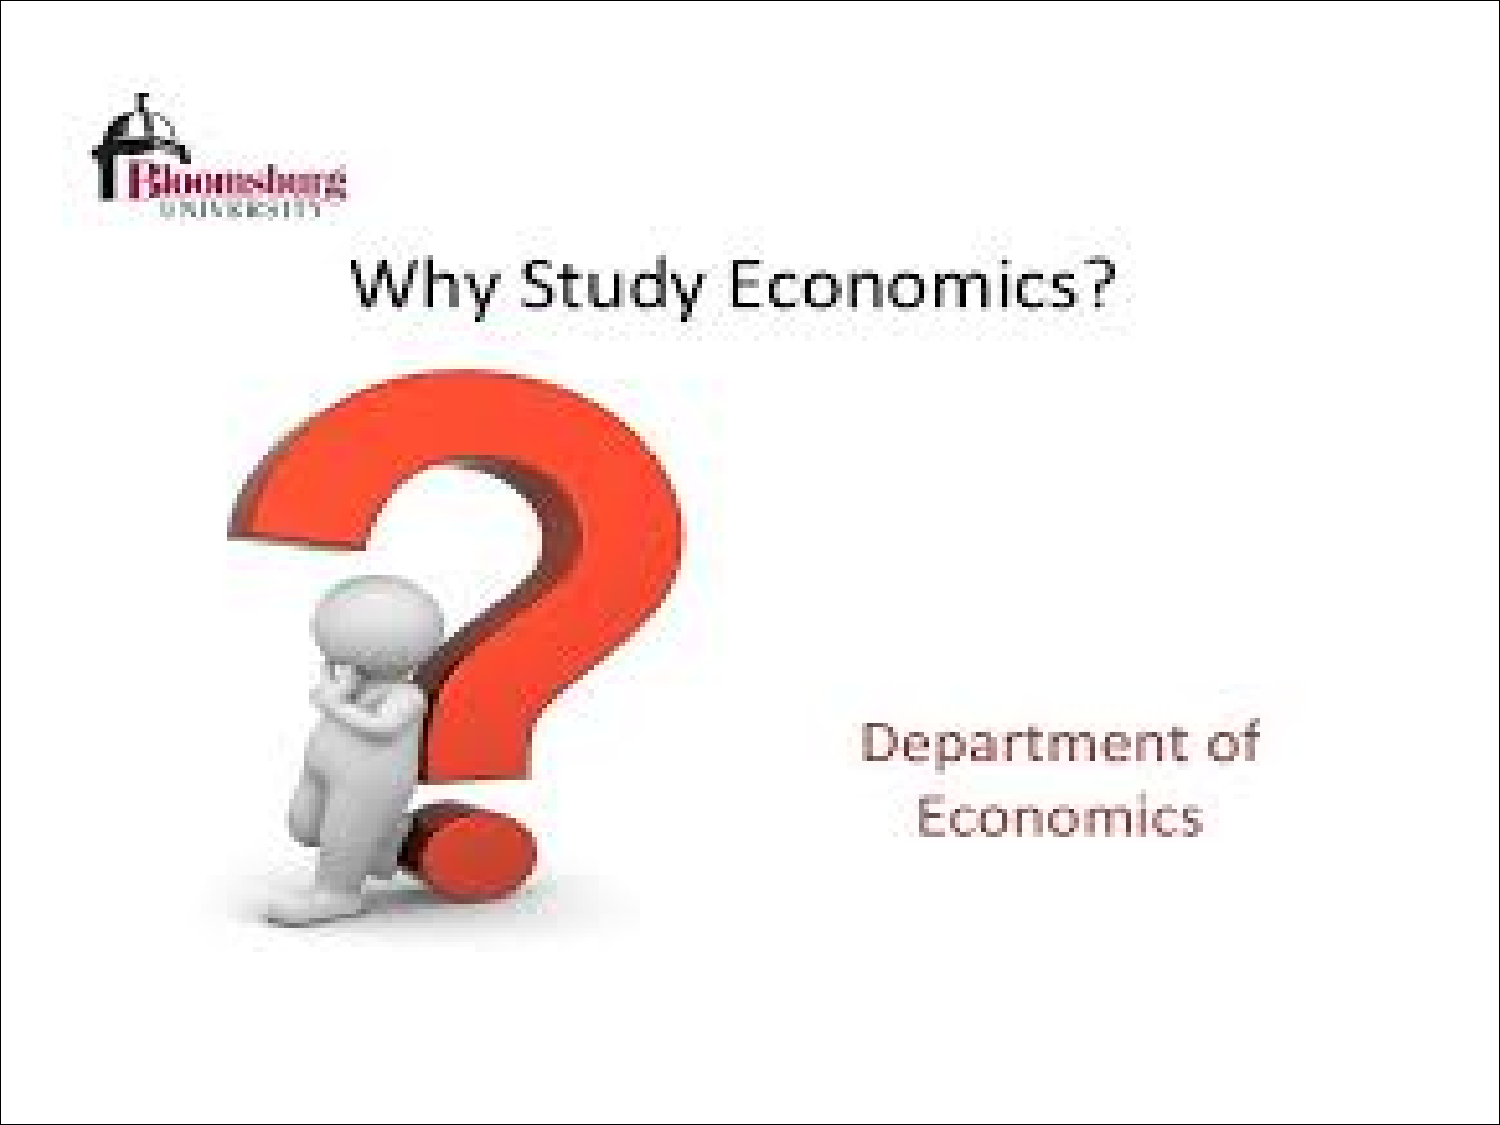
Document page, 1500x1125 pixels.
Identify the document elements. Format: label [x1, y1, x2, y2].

text_box [0, 0, 1500, 1125]
picture [62, 74, 1401, 1001]
